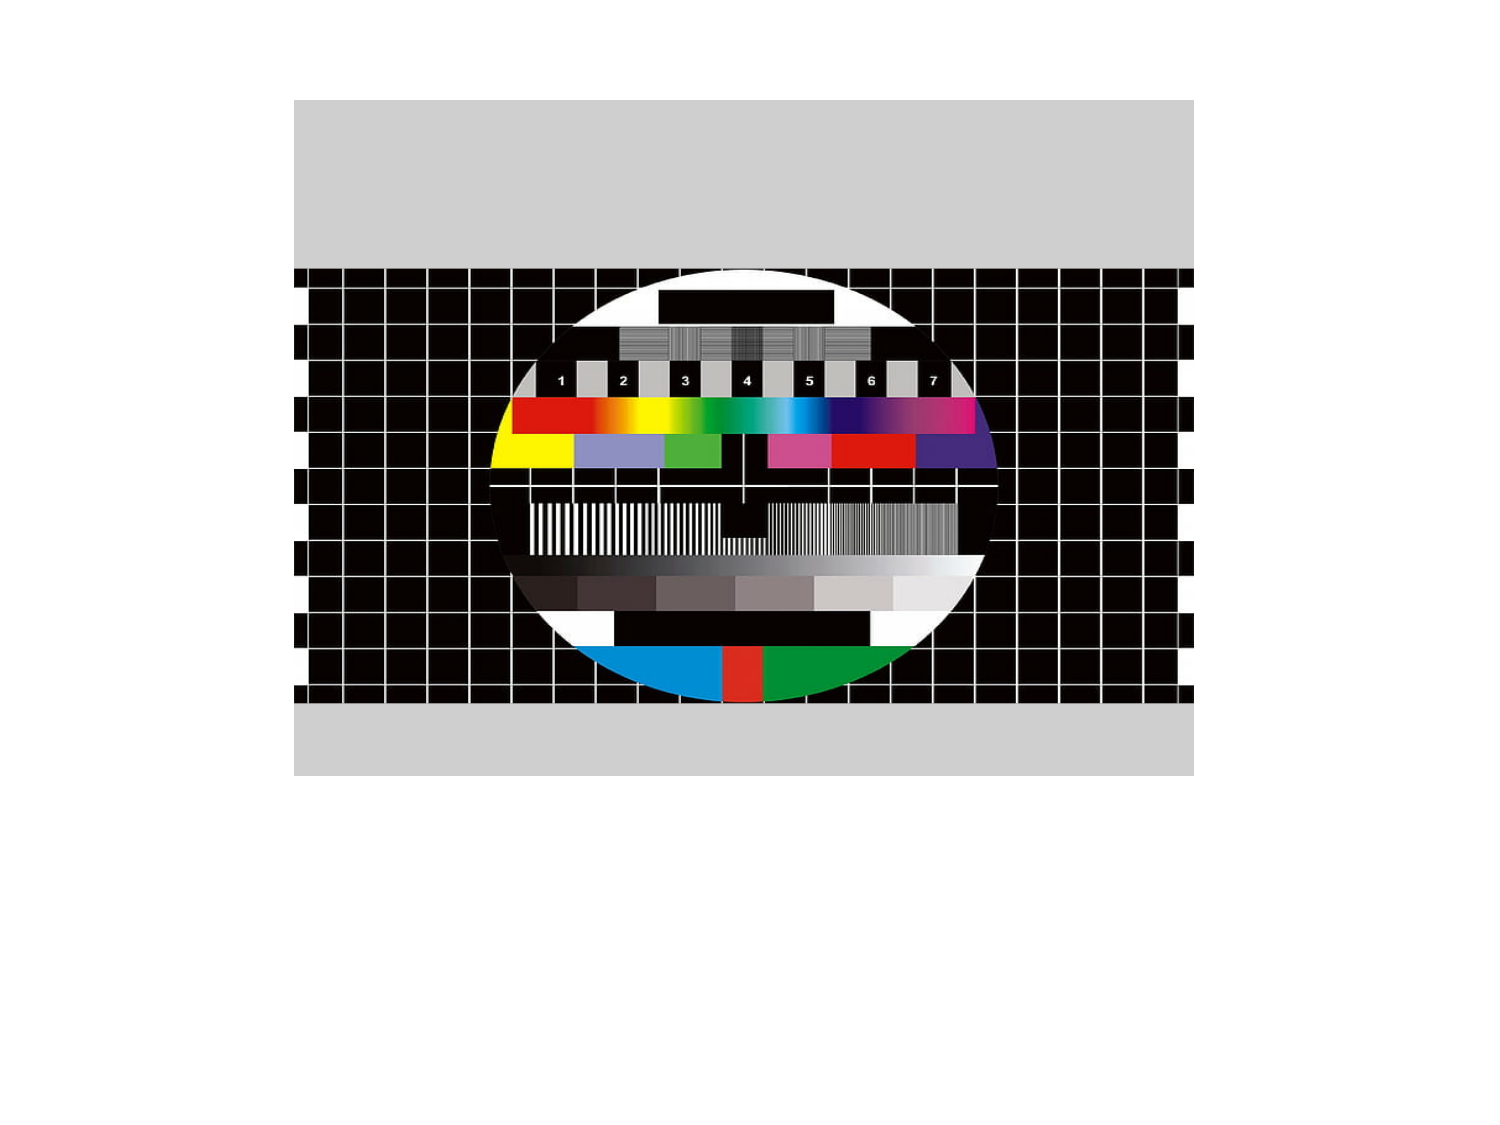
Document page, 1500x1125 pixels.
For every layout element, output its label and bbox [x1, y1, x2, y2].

picture [293, 100, 1195, 776]
